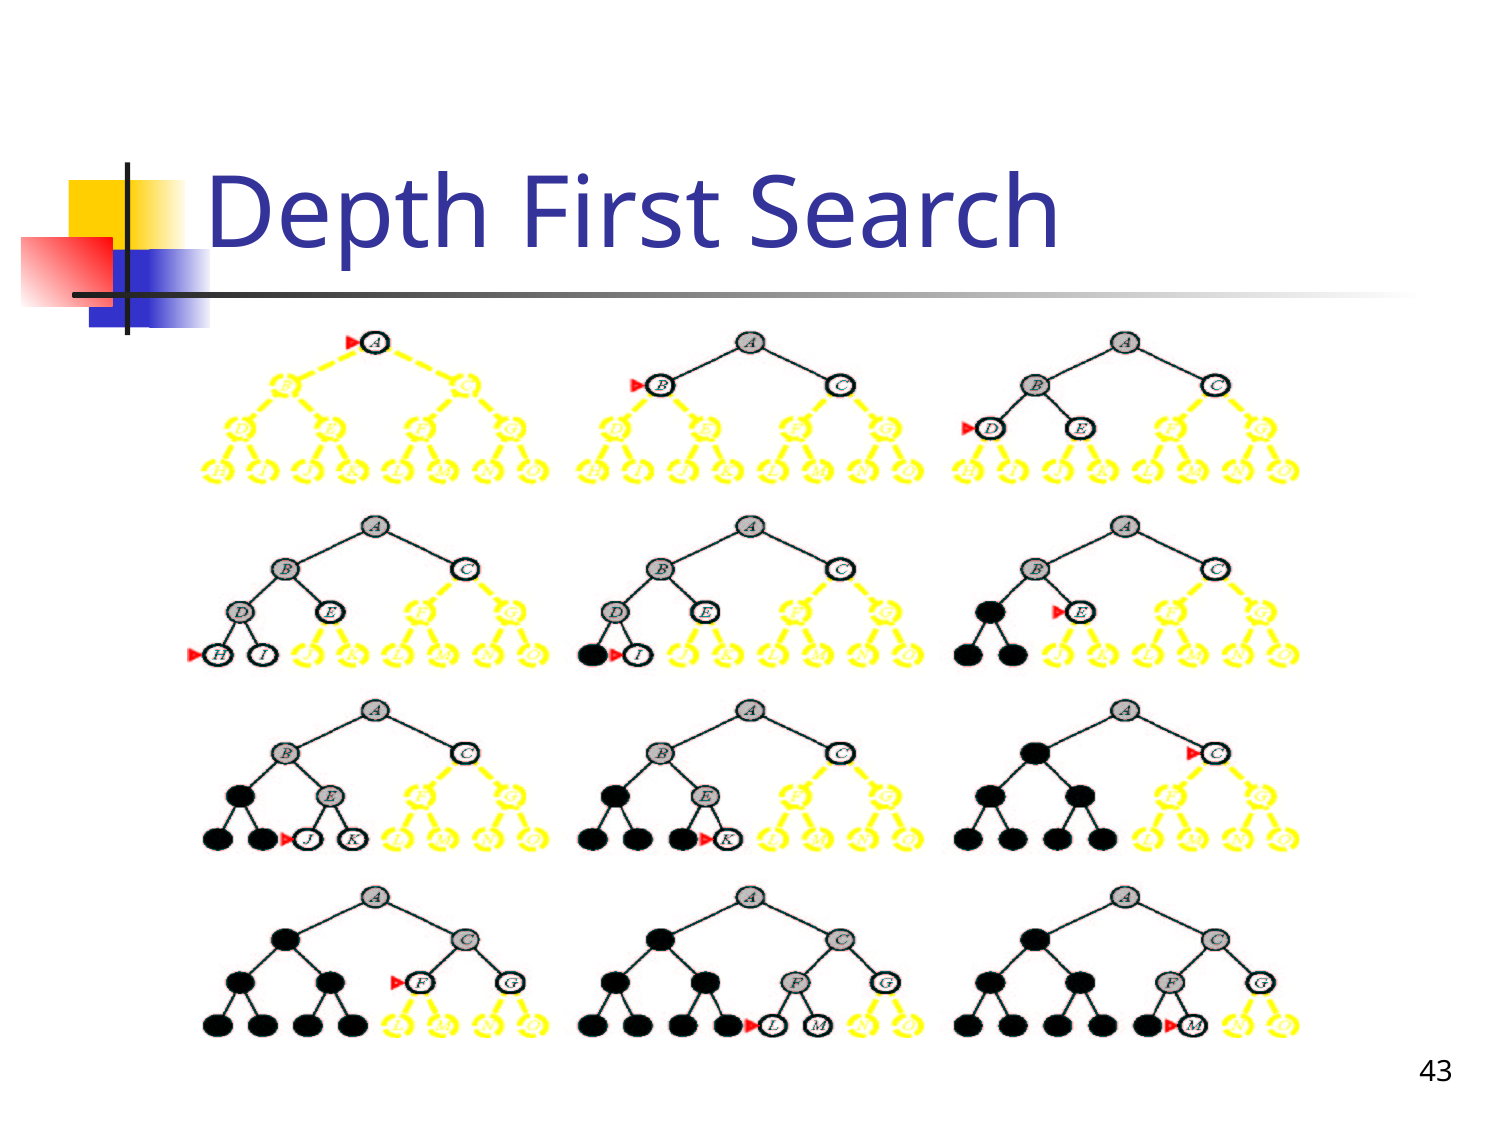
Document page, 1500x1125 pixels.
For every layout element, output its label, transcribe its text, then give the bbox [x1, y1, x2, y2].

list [187, 328, 1301, 1038]
title Depth First Search [188, 34, 1468, 276]
slide_number 43 [1154, 1023, 1468, 1100]
